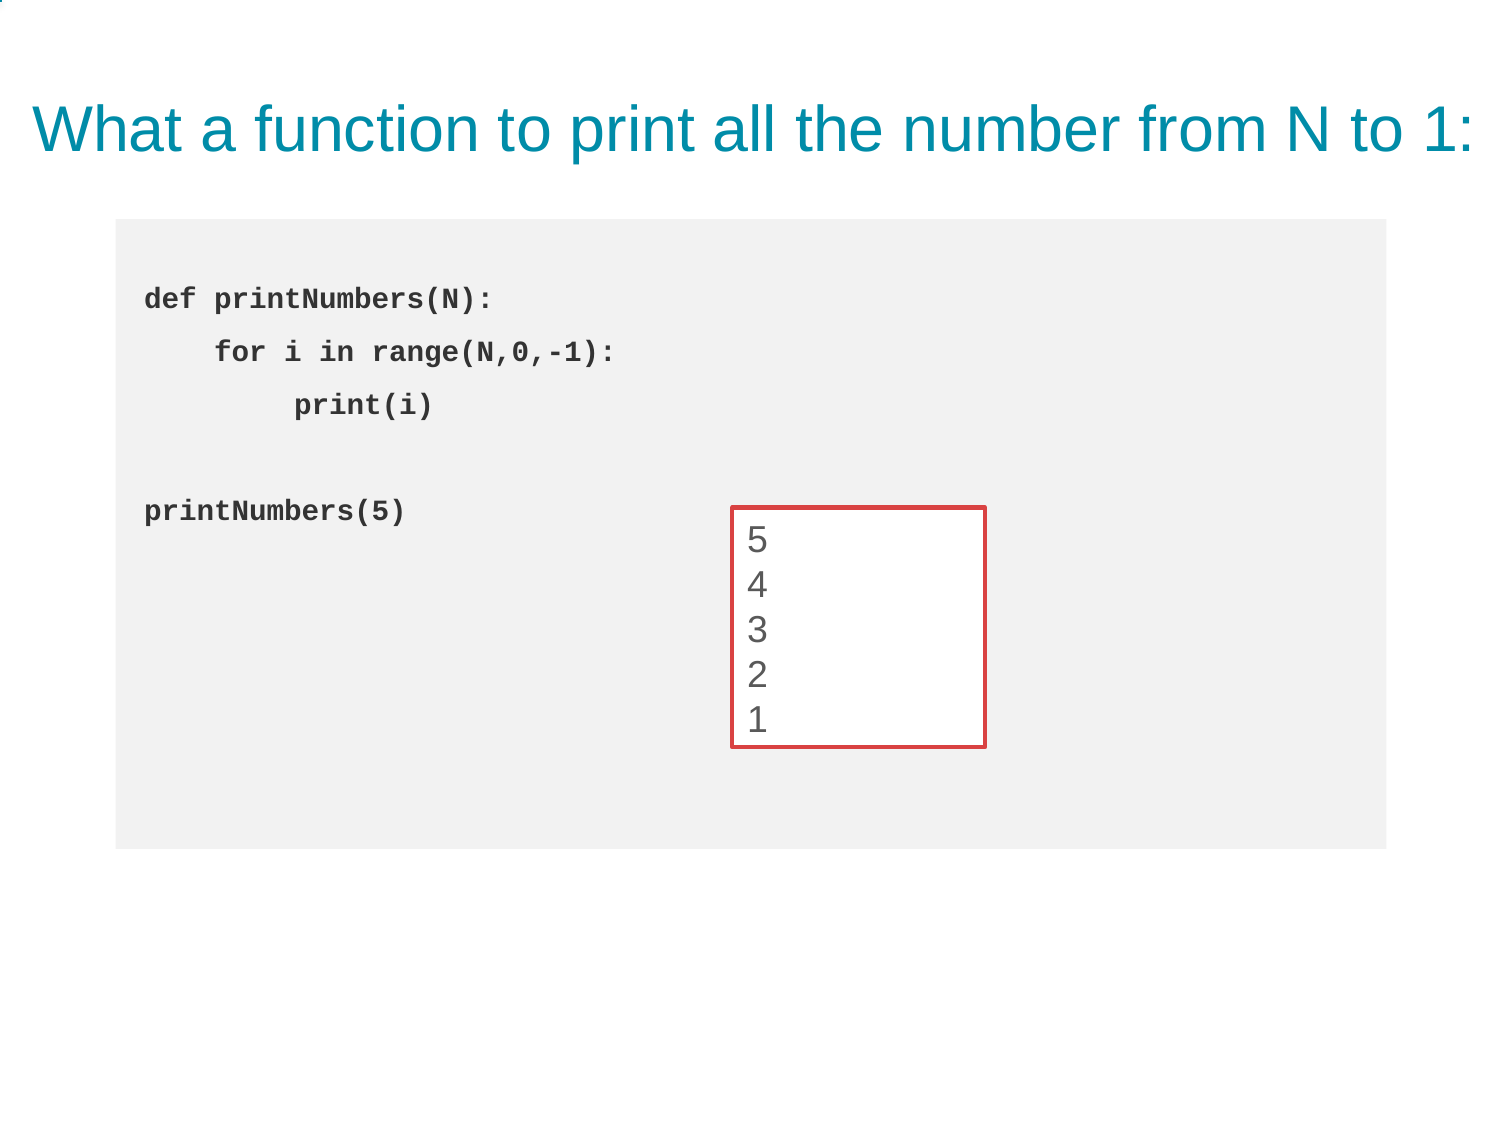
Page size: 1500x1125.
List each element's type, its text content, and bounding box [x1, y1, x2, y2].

text_box 5 4 3 2 1 [730, 505, 987, 749]
text_box What a function to print all the number from N to 1: [17, 31, 1500, 220]
text_box def printNumbers(N): for i in range(N,0,-1): print(i) printNumbers(5) [115, 220, 1387, 849]
